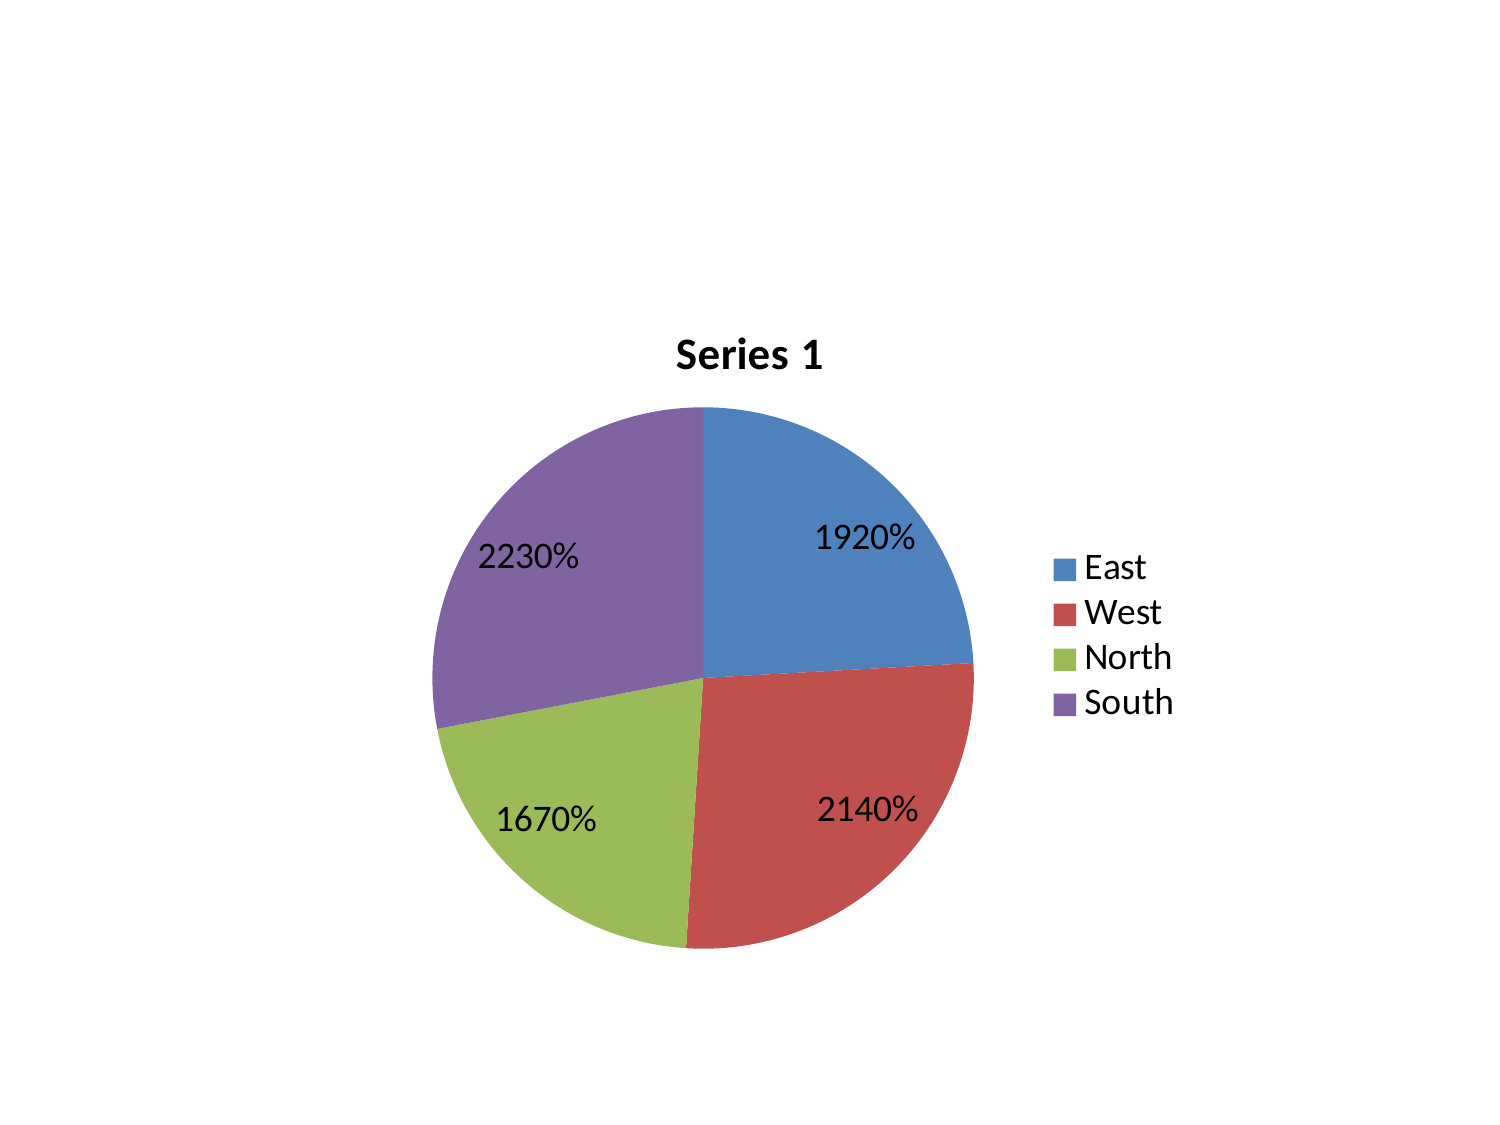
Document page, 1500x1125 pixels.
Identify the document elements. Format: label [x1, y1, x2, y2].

chart [299, 299, 1201, 976]
